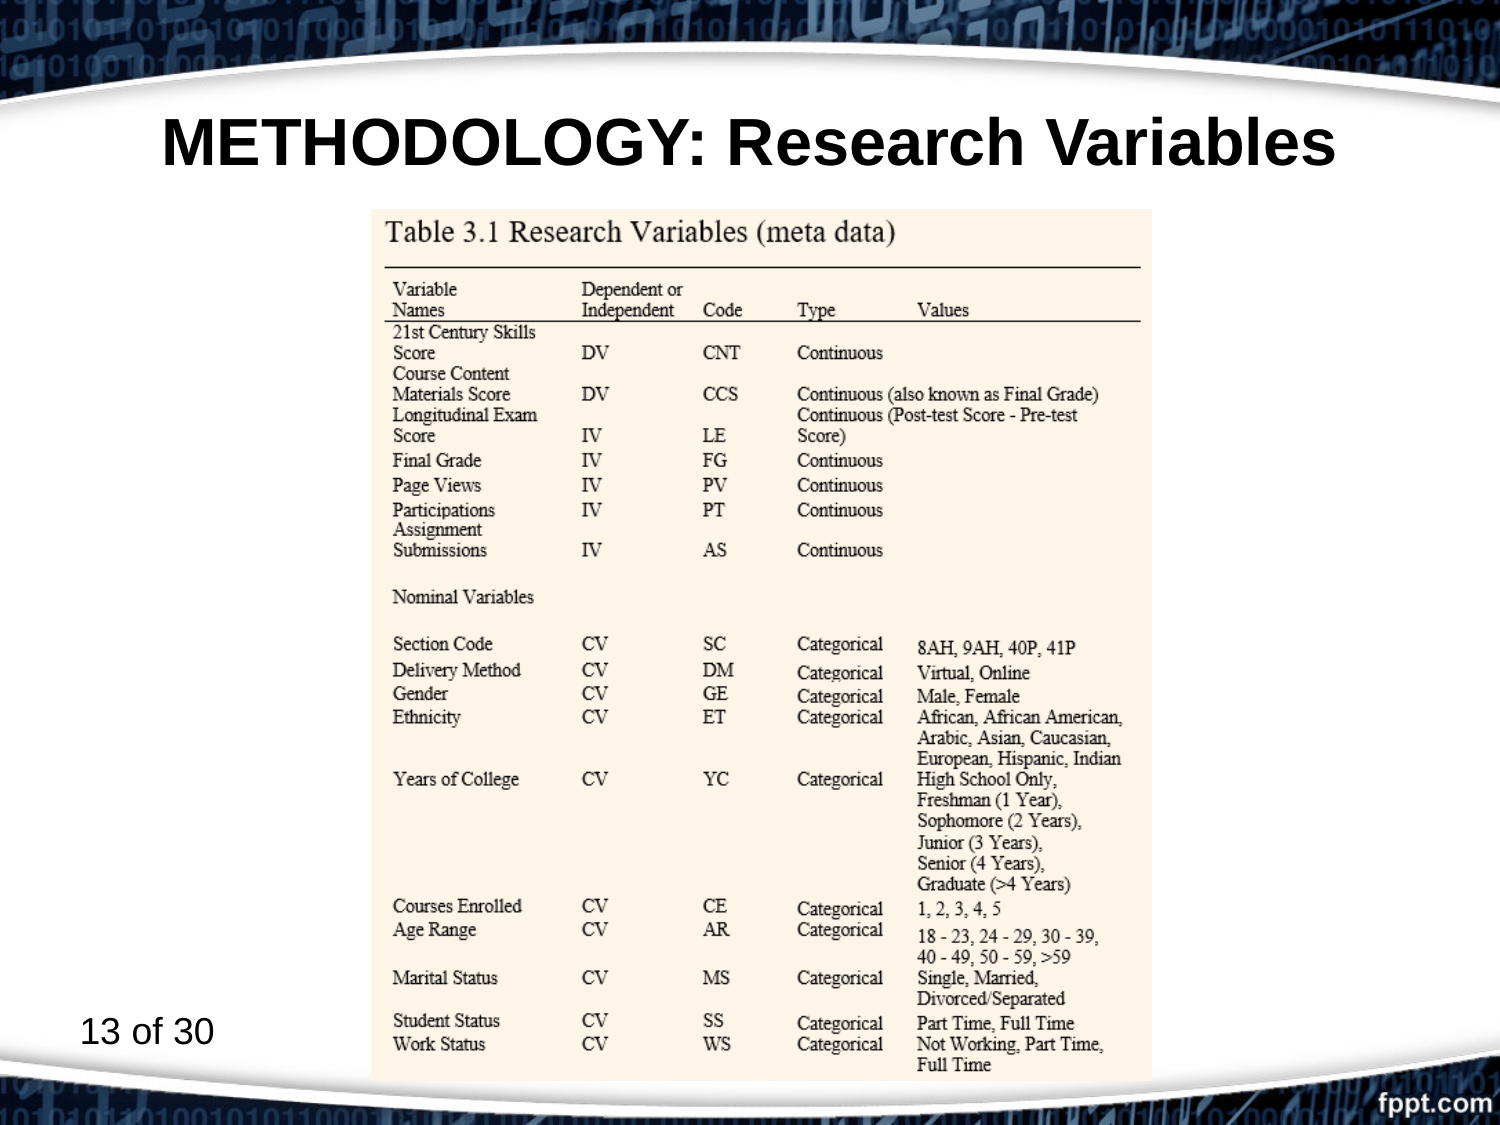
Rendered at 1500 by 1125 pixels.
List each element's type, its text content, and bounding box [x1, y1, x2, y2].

text_box 13 of 30 [64, 999, 243, 1060]
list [371, 209, 1152, 1081]
picture [0, 0, 1500, 1125]
title METHODOLOGY: Research Variables [75, 45, 1425, 233]
